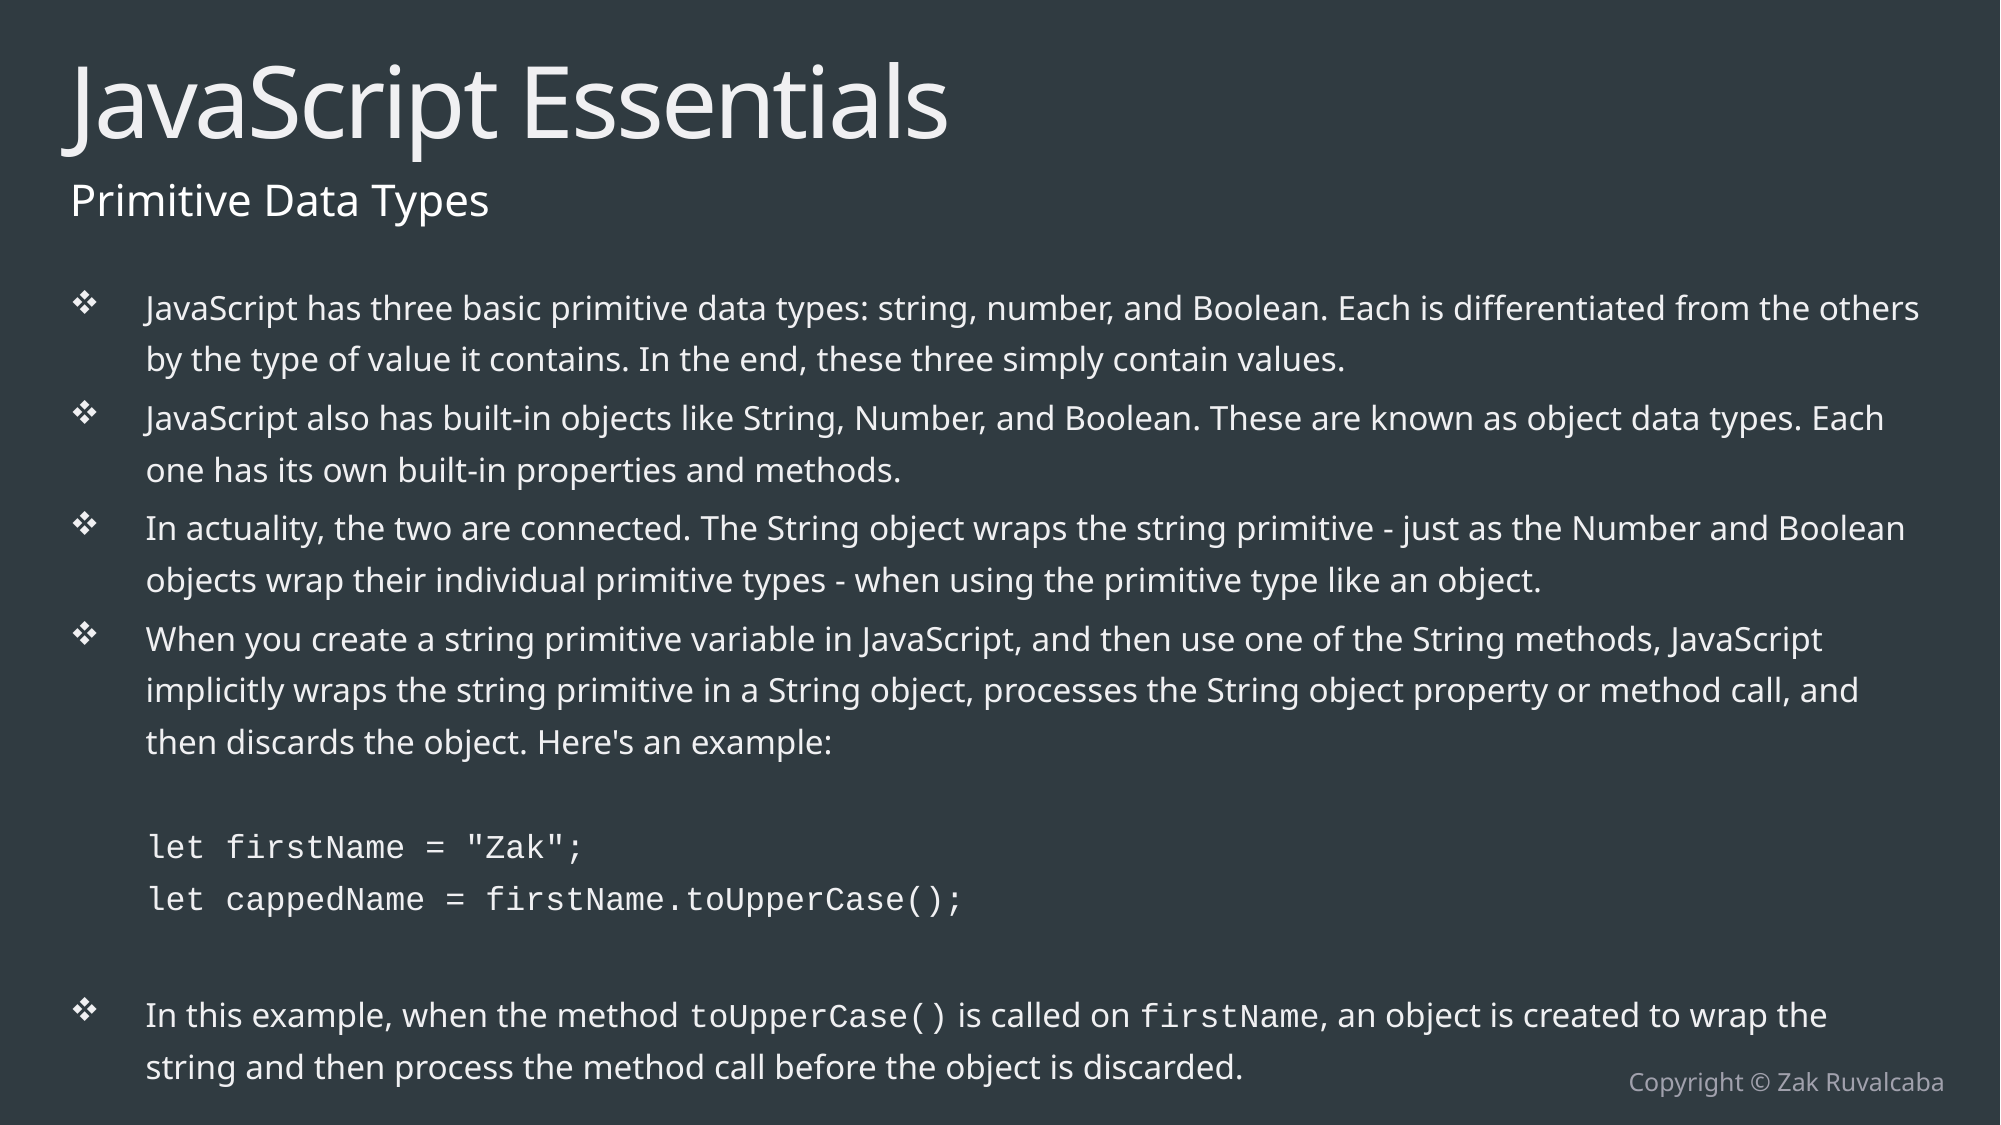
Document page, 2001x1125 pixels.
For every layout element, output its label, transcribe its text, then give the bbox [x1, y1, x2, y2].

title JavaScript Essentials [55, 30, 1819, 149]
list Primitive Data Types [55, 149, 1820, 209]
list JavaScript has three basic primitive data types: string, number, and Boolean. Each is differentiated from the others by the type of value it contains. In the end, these three simply contain values. JavaScript also has built-in objects like String, Number, and Boolean. These are known as object data types. Each one has its own built-in properties and methods. In actuality, the two are connected. The String object wraps the string primitive - just as the Number and Boolean objects wrap their individual primitive types - when using the primitive type like an object. When you create a string primitive variable in JavaScript, and then use one of the String methods, JavaScript implicitly wraps the string primitive in a String object, processes the String object property or method call, and then discards the object. Here's an example: let firstName = "Zak"; let cappedName = firstName.toUpperCase(); In this example, when the method toUpperCase() is called on firstName, an object is created to wrap the string and then process the method call before the object is discarded. [55, 267, 1944, 1035]
